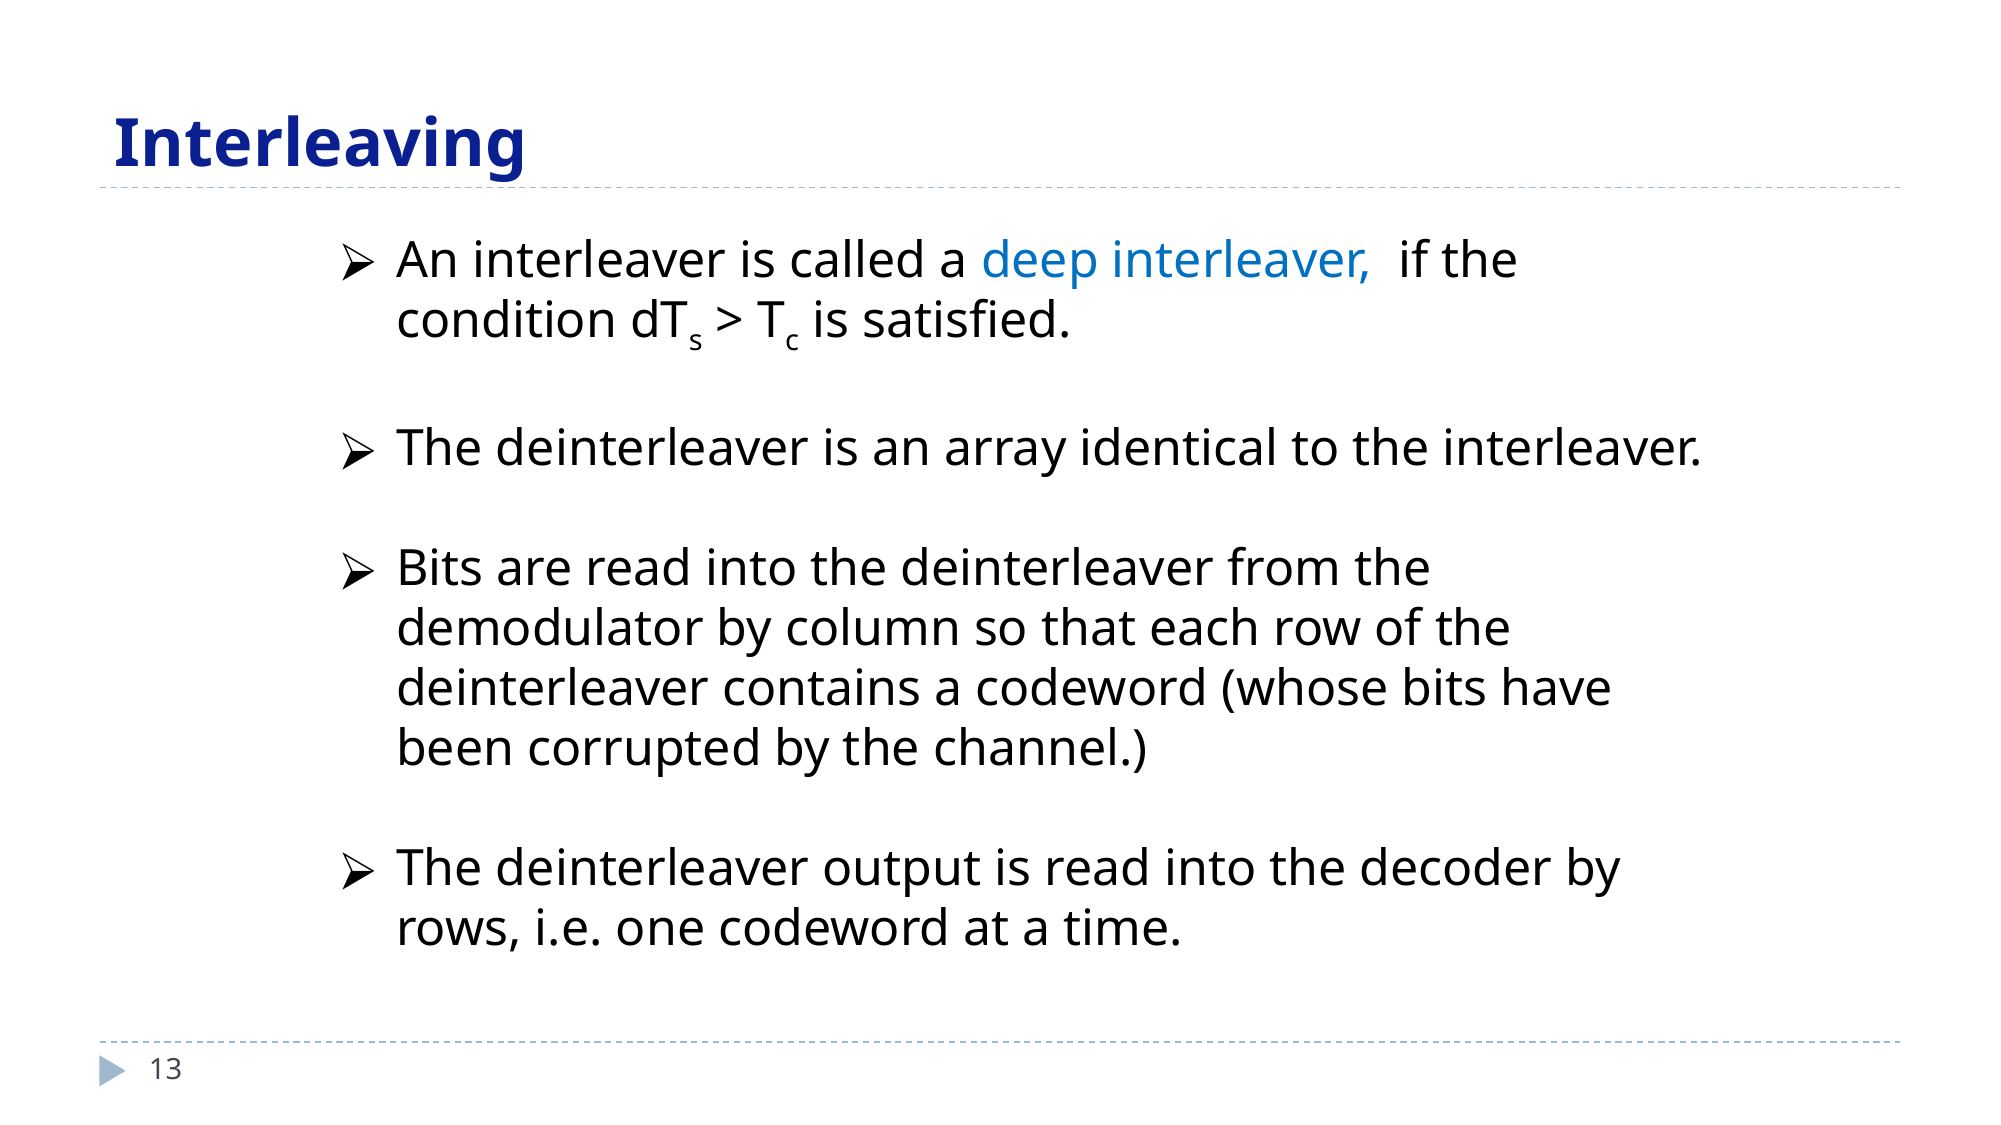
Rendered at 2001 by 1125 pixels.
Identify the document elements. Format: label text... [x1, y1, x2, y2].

text_box An interleaver is called a deep interleaver, if the condition dTs > Tc is satisfied. The deinterleaver is an array identical to the interleaver. Bits are read into the deinterleaver from the demodulator by column so that each row of the deinterleaver contains a codeword (whose bits have been corrupted by the channel.) The deinterleaver output is read into the decoder by rows, i.e. one codeword at a time. [324, 219, 1730, 964]
title Interleaving [99, 24, 1900, 188]
slide_number ‹#› [134, 1042, 568, 1103]
